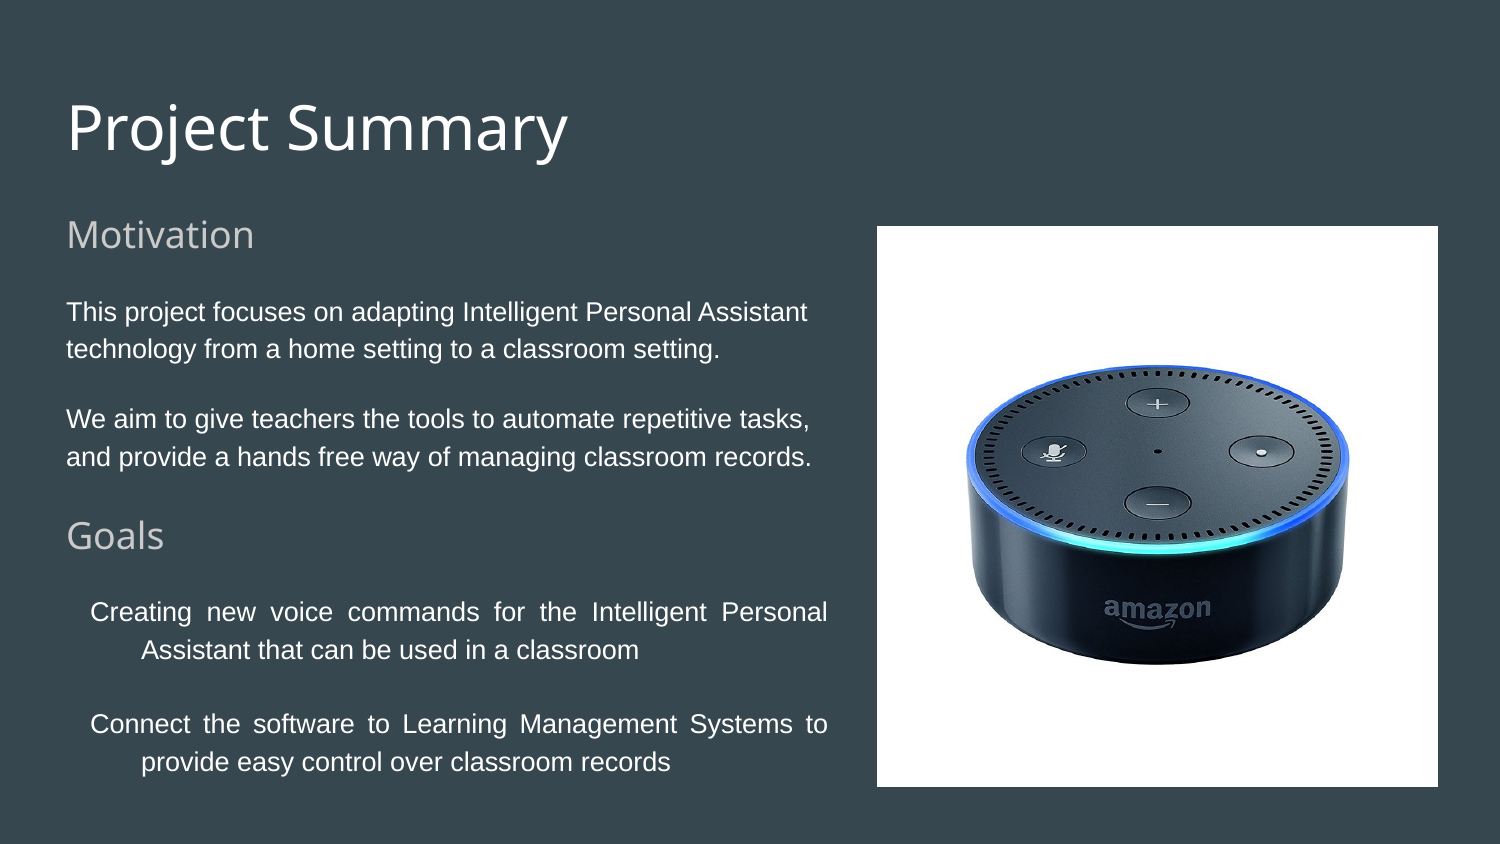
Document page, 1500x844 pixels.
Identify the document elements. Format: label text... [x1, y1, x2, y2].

list Motivation This project focuses on adapting Intelligent Personal Assistant technology from a home setting to a classroom setting. We aim to give teachers the tools to automate repetitive tasks, and provide a hands free way of managing classroom records. Goals Creating new voice commands for the Intelligent Personal Assistant that can be used in a classroom Connect the software to Learning Management Systems to provide easy control over classroom records [51, 189, 843, 750]
picture [876, 226, 1438, 788]
title Project Summary [51, 72, 1449, 167]
